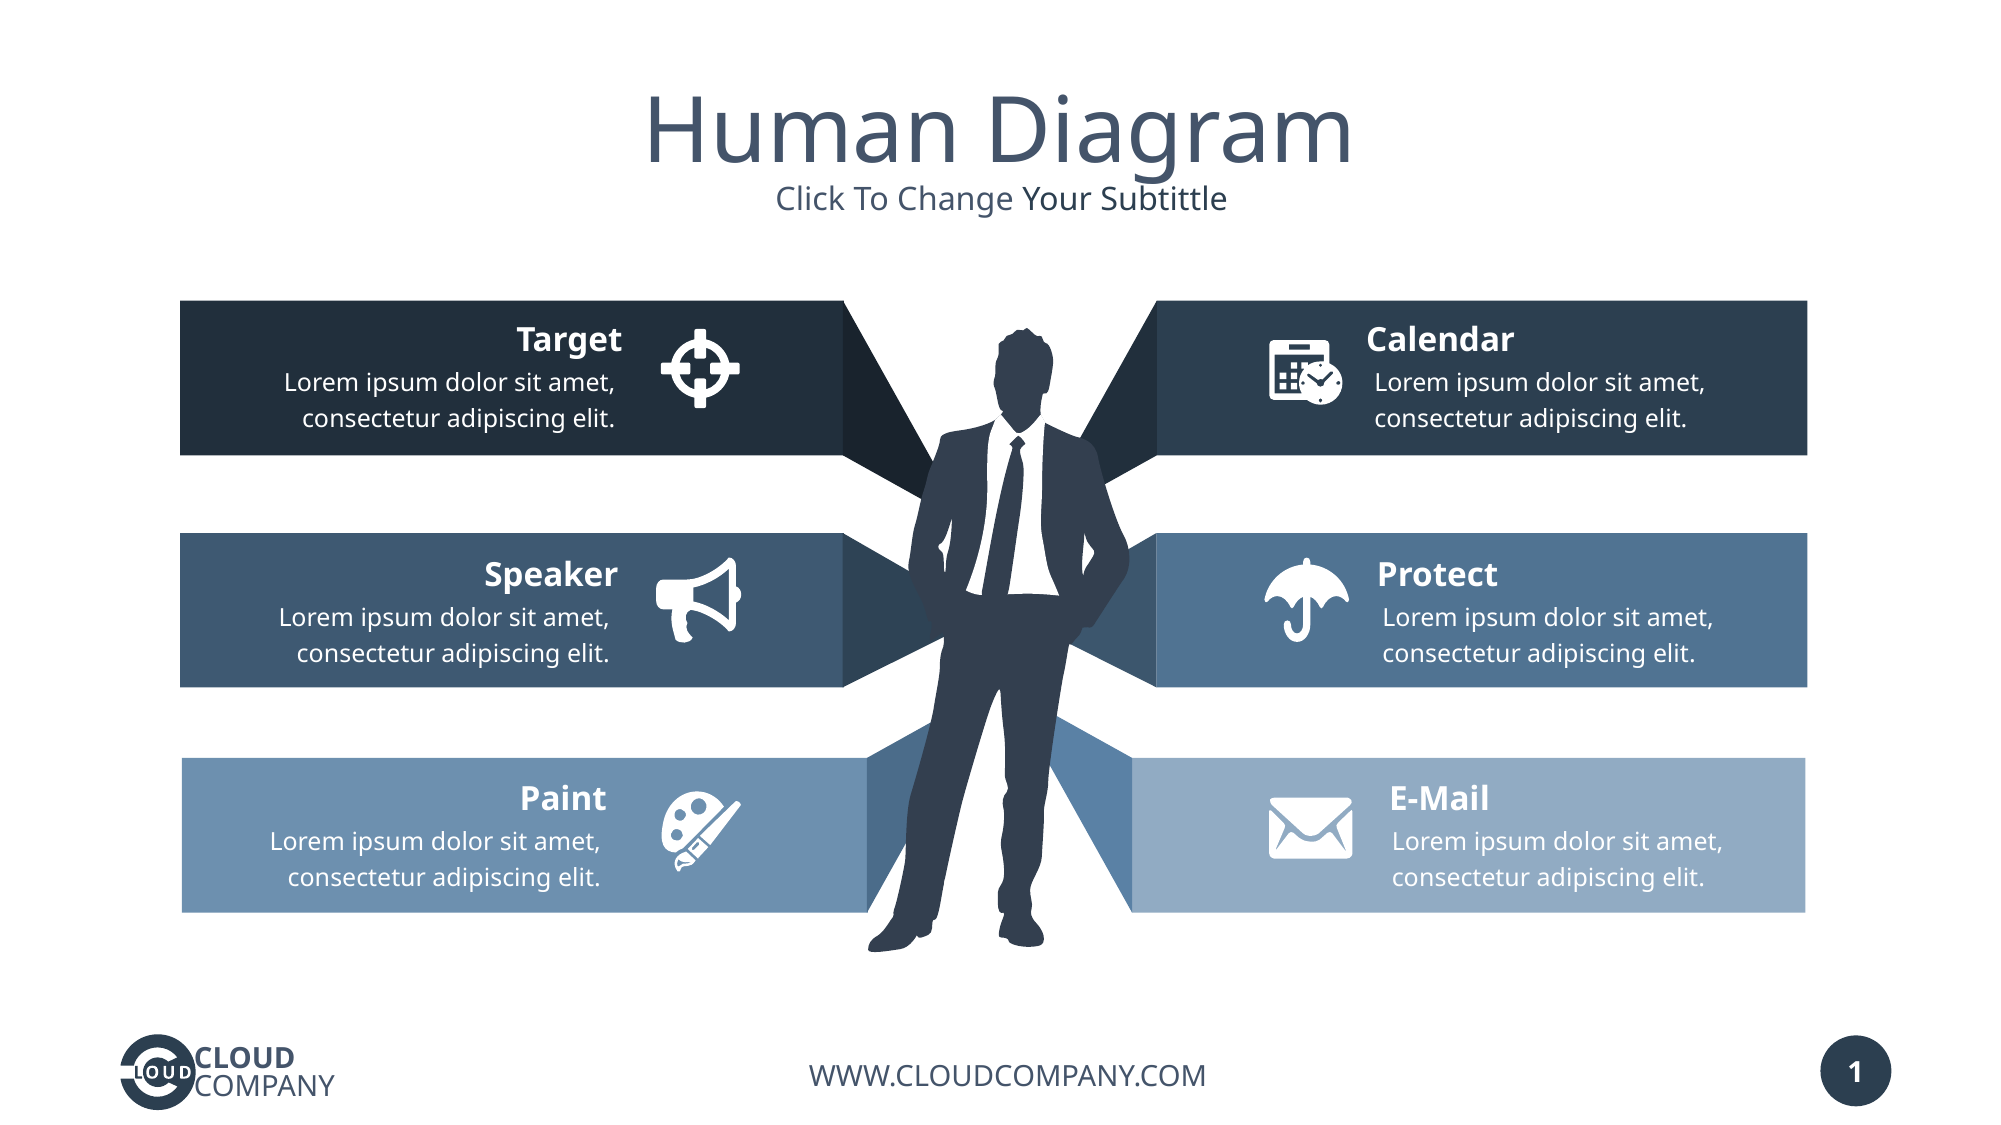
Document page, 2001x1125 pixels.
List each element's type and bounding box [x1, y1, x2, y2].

text_box [179, 532, 868, 688]
text_box [1132, 532, 1808, 688]
text_box [1049, 300, 1808, 508]
text_box [493, 66, 1507, 231]
text_box [868, 324, 1132, 955]
text_box [1132, 706, 1806, 913]
text_box [181, 706, 868, 913]
text_box [658, 789, 741, 873]
text_box [179, 300, 950, 508]
